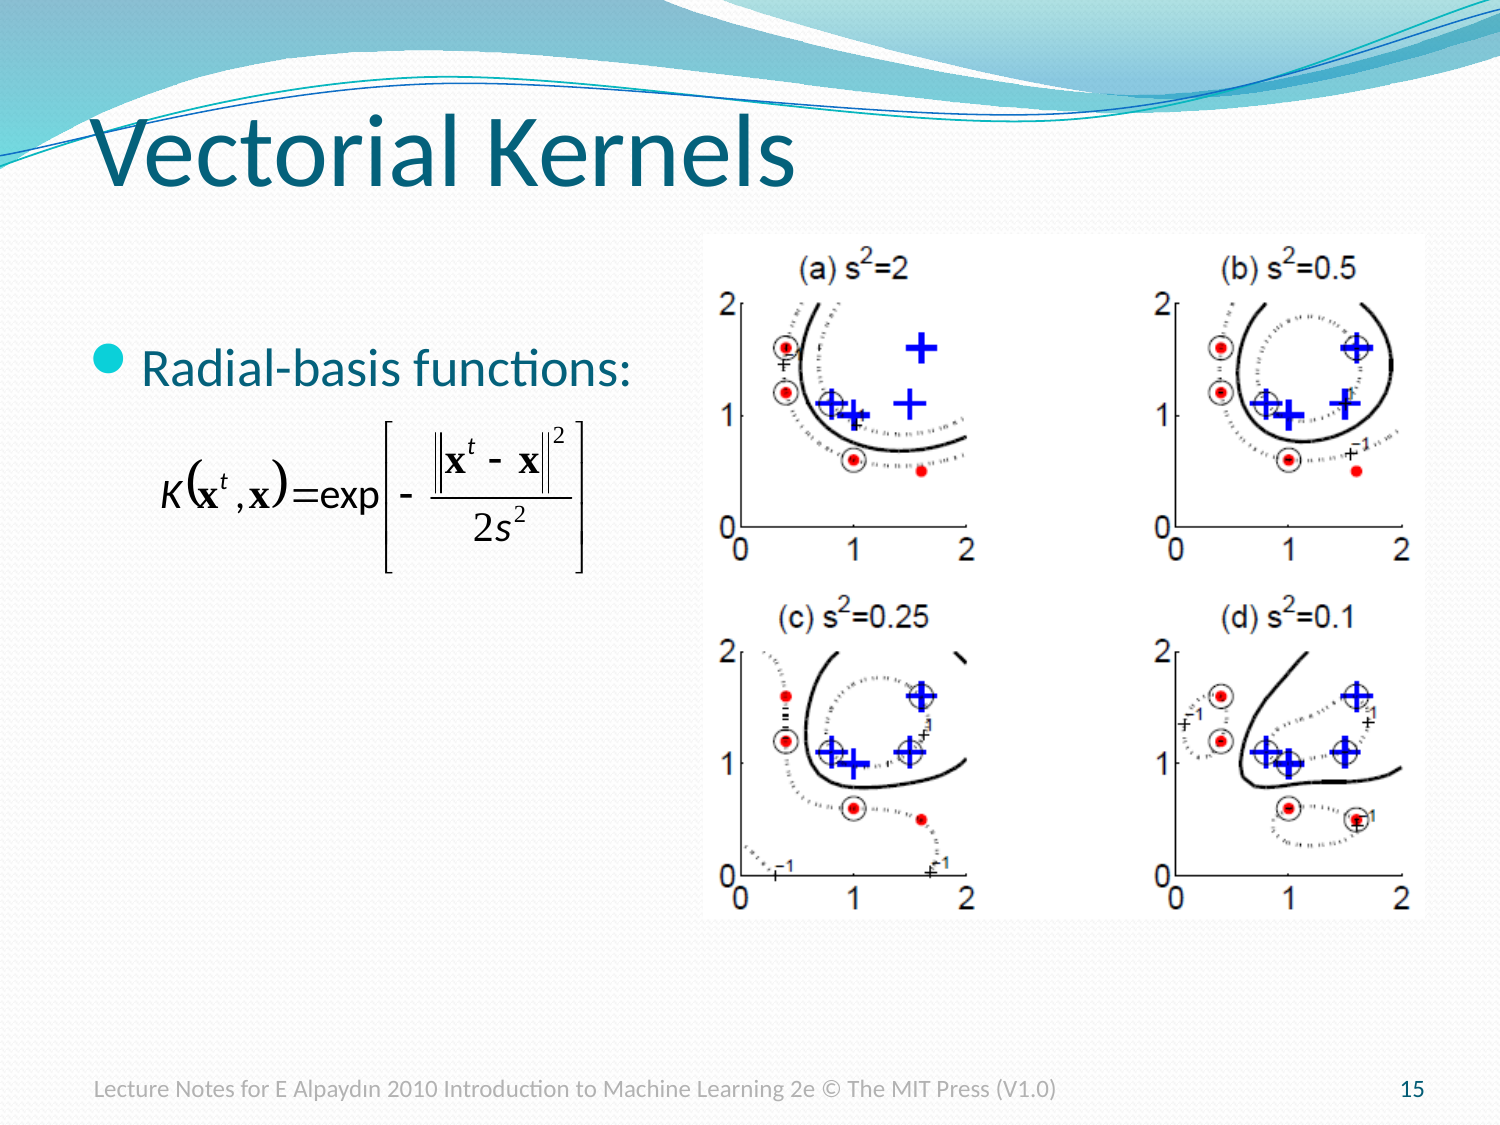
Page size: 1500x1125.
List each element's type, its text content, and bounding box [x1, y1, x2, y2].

text_box Vectorial Kernels [74, 74, 1425, 300]
footer Lecture Notes for E Alpaydın 2010 Introduction to Machine Learning 2e © The MIT Press (V1.0) [93, 1042, 1254, 1103]
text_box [154, 413, 599, 583]
picture [702, 234, 1426, 919]
text_box Radial-basis functions: [74, 324, 1425, 963]
slide_number 15 [1299, 1042, 1425, 1103]
